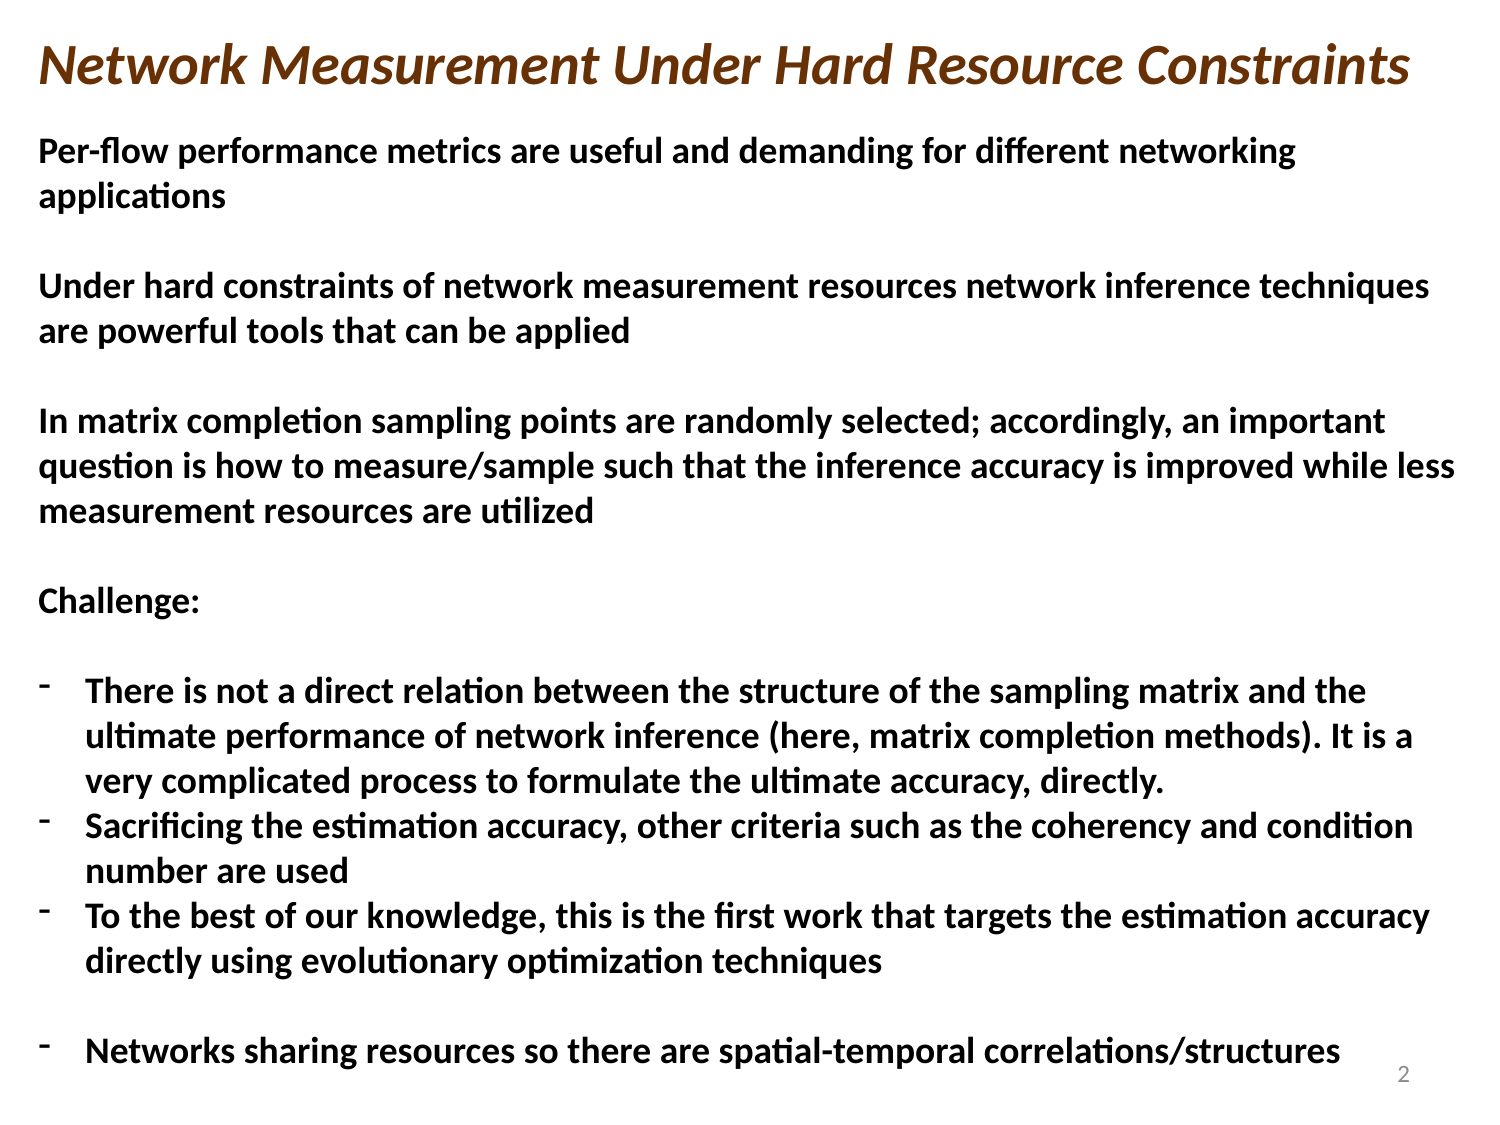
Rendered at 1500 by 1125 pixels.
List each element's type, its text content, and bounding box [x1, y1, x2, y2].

text_box Network Measurement Under Hard Resource Constraints Per-flow performance metrics are useful and demanding for different networking applications Under hard constraints of network measurement resources network inference techniques are powerful tools that can be applied In matrix completion sampling points are randomly selected; accordingly, an important question is how to measure/sample such that the inference accuracy is improved while less measurement resources are utilized Challenge: There is not a direct relation between the structure of the sampling matrix and the ultimate performance of network inference (here, matrix completion methods). It is a very complicated process to formulate the ultimate accuracy, directly. Sacrificing the estimation accuracy, other criteria such as the coherency and condition number are used To the best of our knowledge, this is the first work that targets the estimation accuracy directly using evolutionary optimization techniques Networks sharing resources so there are spatial-temporal correlations/structures [23, 19, 1487, 1079]
slide_number 2 [1074, 1042, 1425, 1103]
